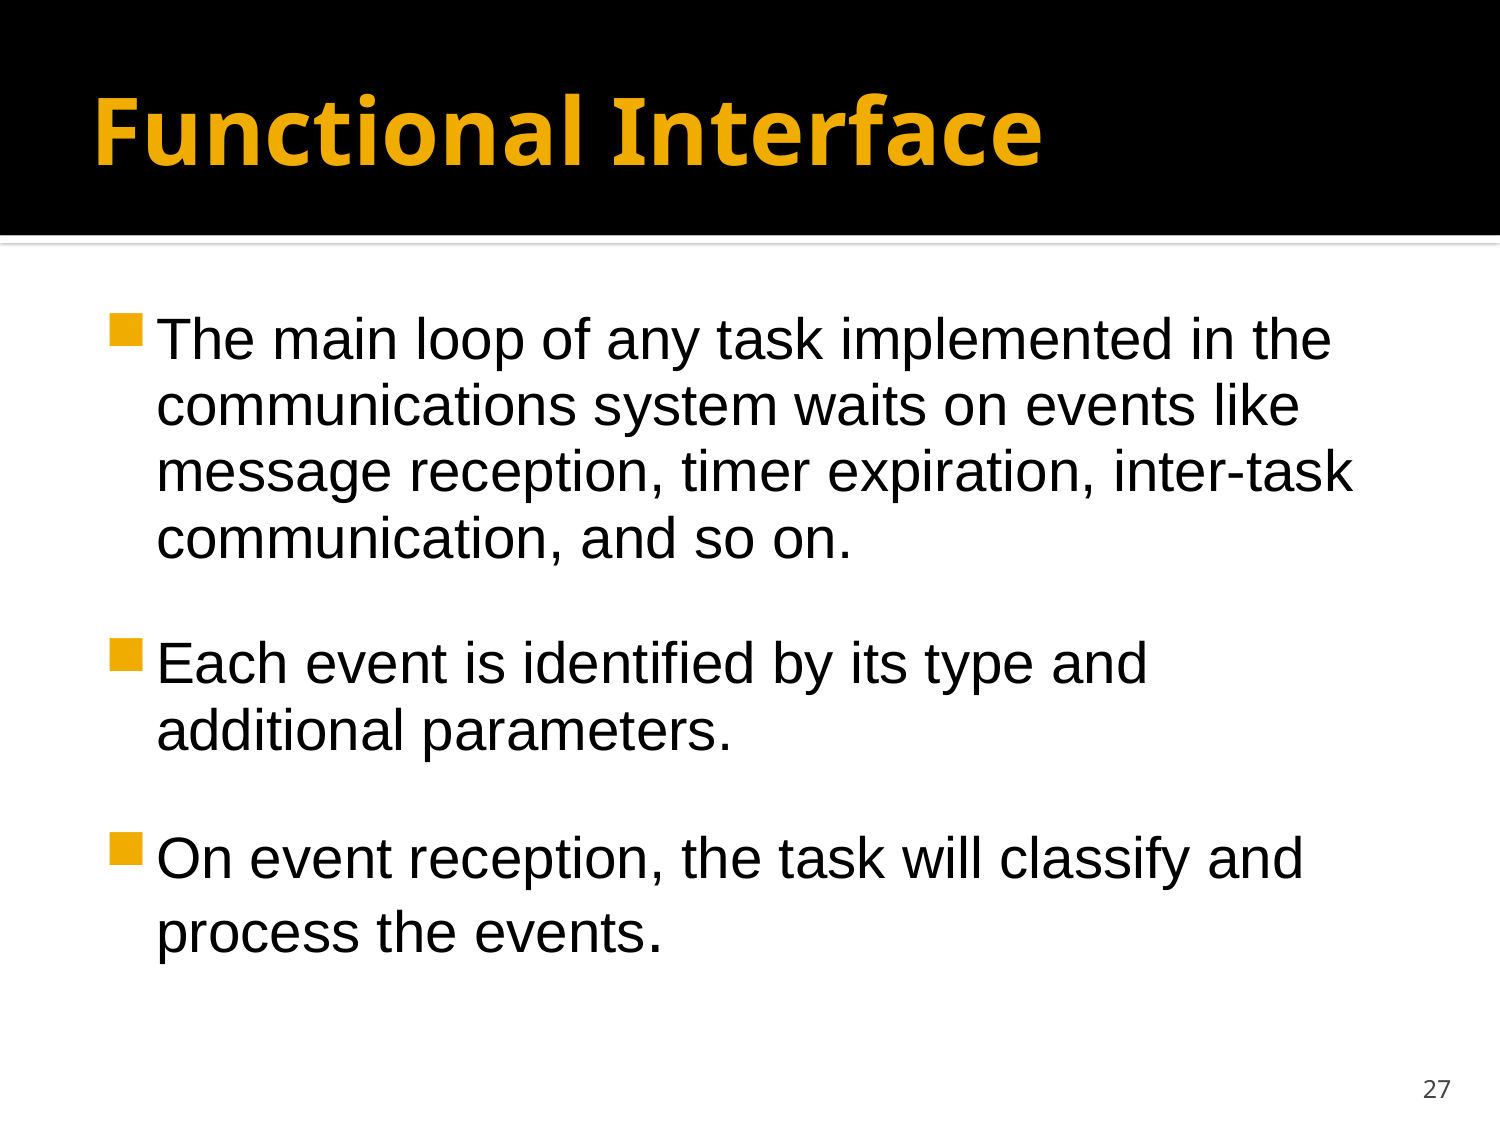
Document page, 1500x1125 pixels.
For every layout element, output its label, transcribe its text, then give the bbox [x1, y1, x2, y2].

slide_number 27 [1345, 1062, 1467, 1108]
title Functional Interface [75, 25, 1425, 231]
list The main loop of any task implemented in the communications system waits on events like message reception, timer expiration, inter-task communication, and so on. Each event is identified by its type and additional parameters. On event reception, the task will classify and process the events. [75, 291, 1425, 1050]
